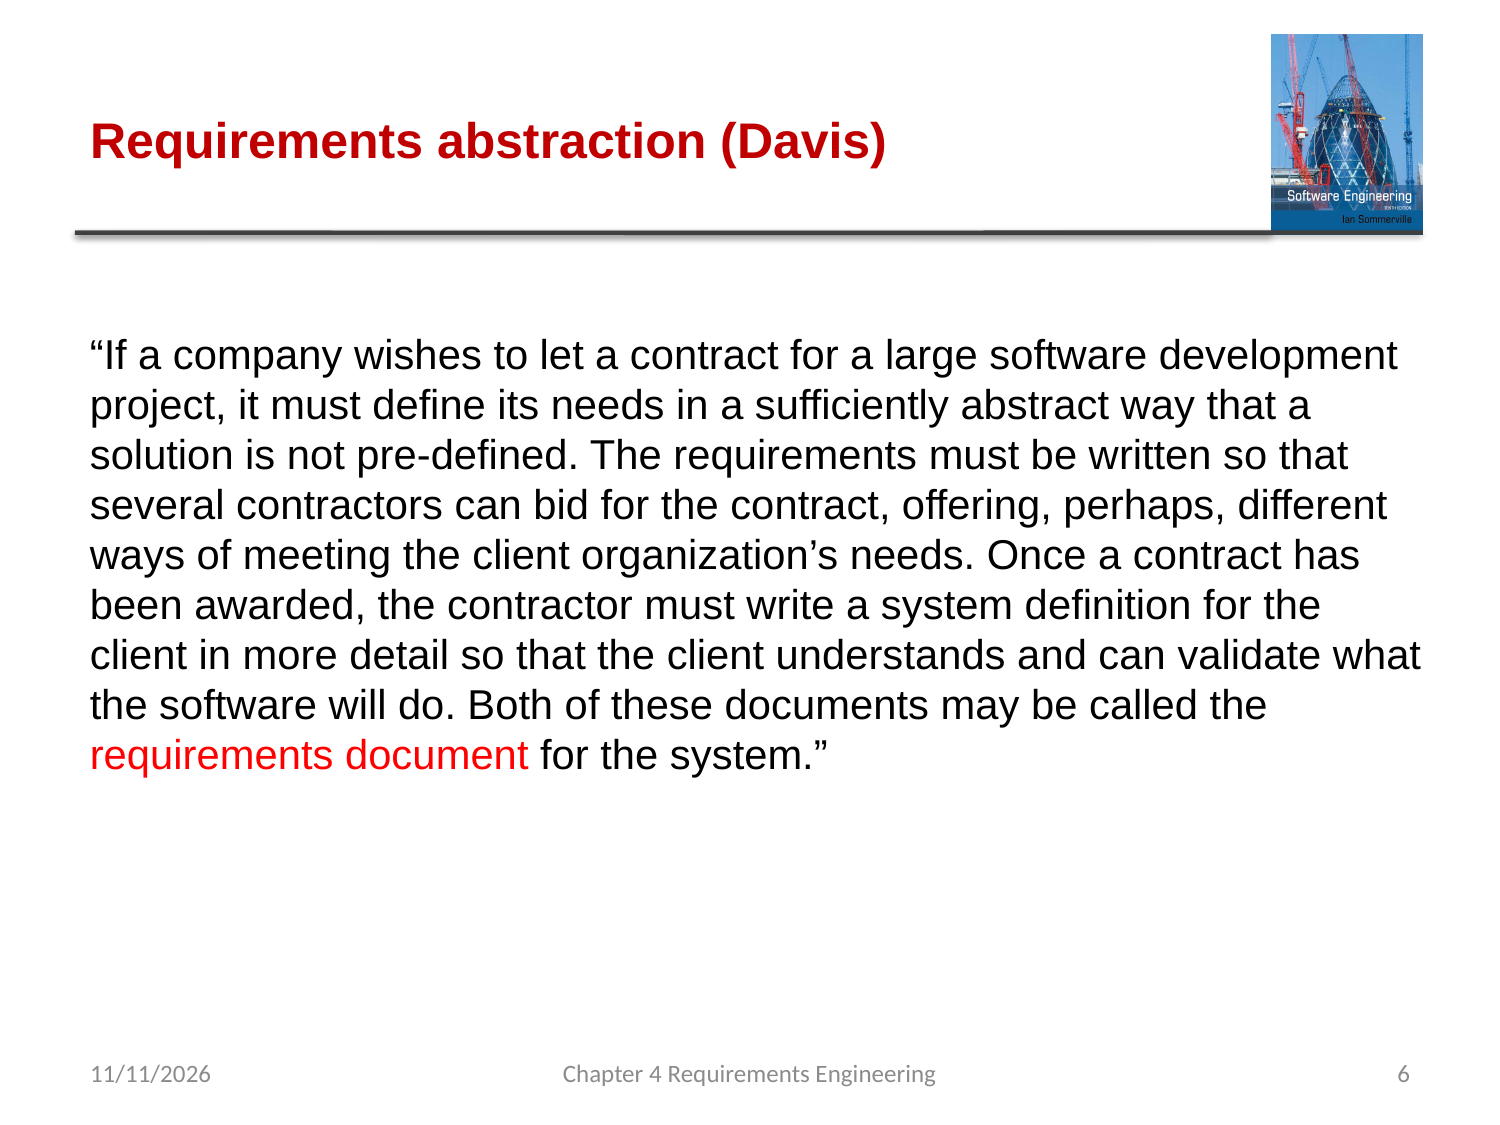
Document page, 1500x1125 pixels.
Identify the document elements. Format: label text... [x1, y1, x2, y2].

title Requirements abstraction (Davis) [74, 44, 1272, 233]
picture [1271, 34, 1423, 230]
slide_number 6 [1074, 1042, 1425, 1103]
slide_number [75, 1042, 425, 1103]
text_box “If a company wishes to let a contract for a large software development project, it must define its needs in a sufficiently abstract way that a solution is not pre-defined. The requirements must be written so that several contractors can bid for the contract, offering, perhaps, different ways of meeting the client organization’s needs. Once a contract has been awarded, the contractor must write a system definition for the client in more detail so that the client understands and can validate what the software will do. Both of these documents may be called the requirements document for the system.” [74, 320, 1438, 786]
footer Chapter 4 Requirements Engineering [512, 1042, 988, 1103]
